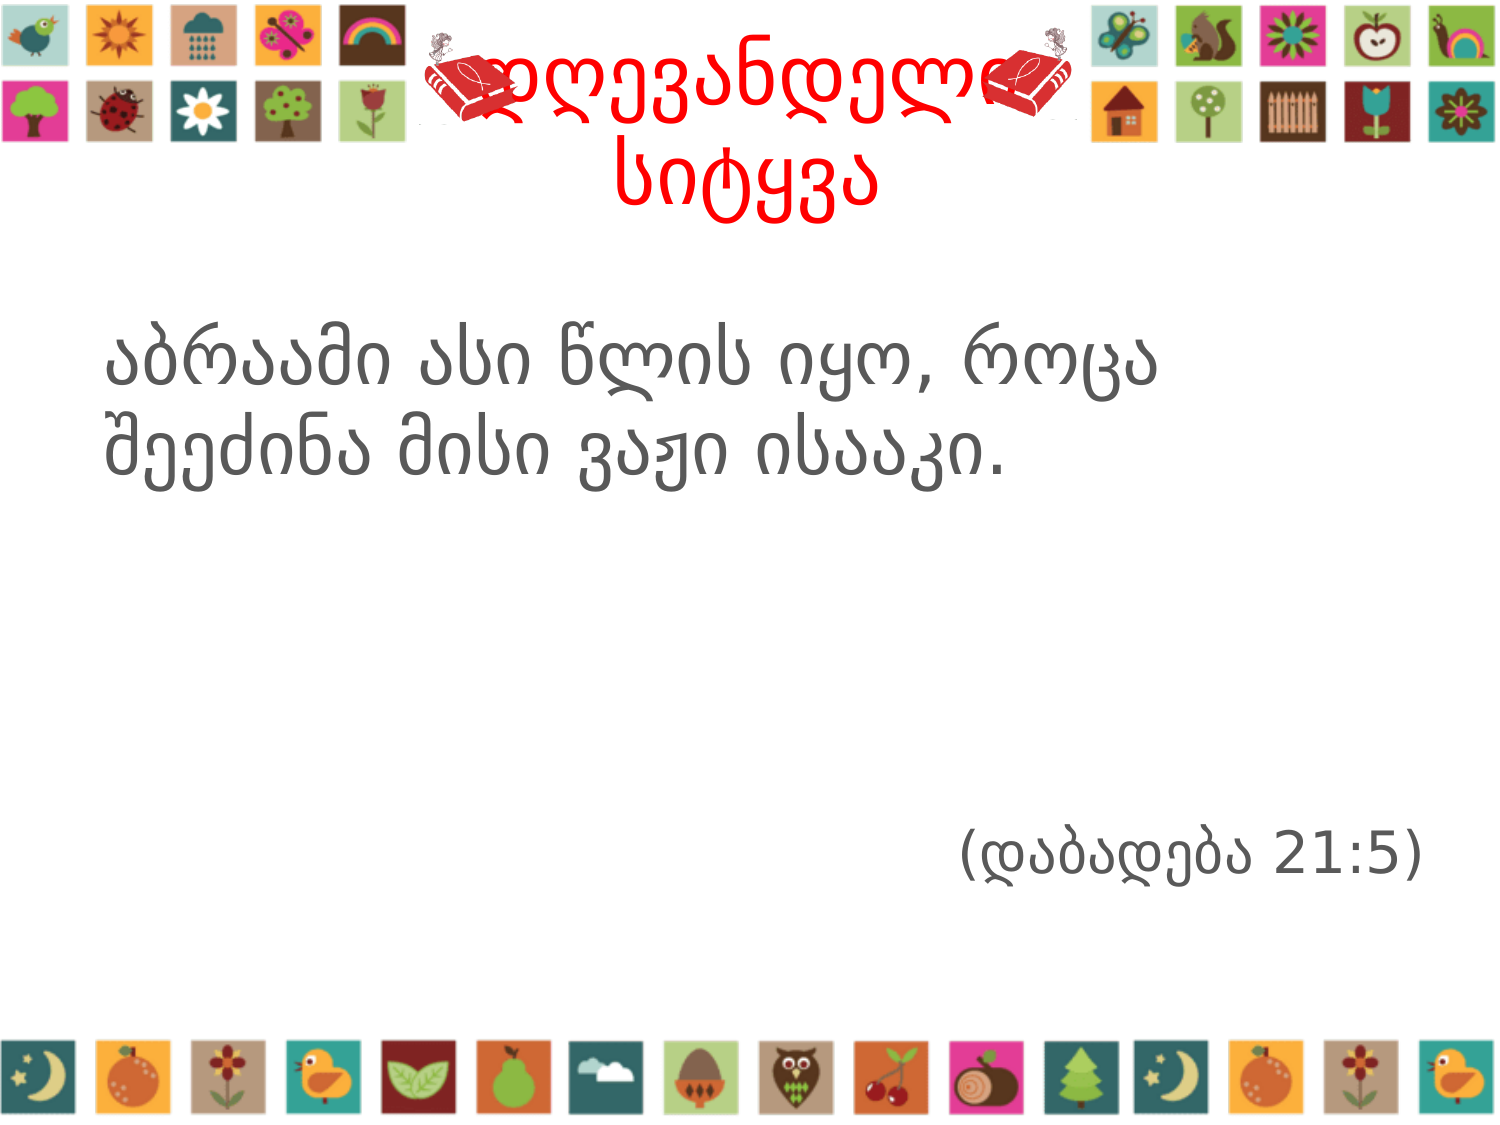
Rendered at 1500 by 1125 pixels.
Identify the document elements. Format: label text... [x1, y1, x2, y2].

text_box აბრაამი ასი წლის იყო, როცა შეეძინა მისი ვაჟი ისააკი. [88, 302, 1459, 498]
text_box დღევანდელი სიტყვა [414, 13, 1080, 229]
picture [0, 3, 550, 150]
picture [950, 3, 1500, 150]
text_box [0, 1028, 1500, 1118]
text_box (დაბადება 21:5) [808, 807, 1441, 893]
